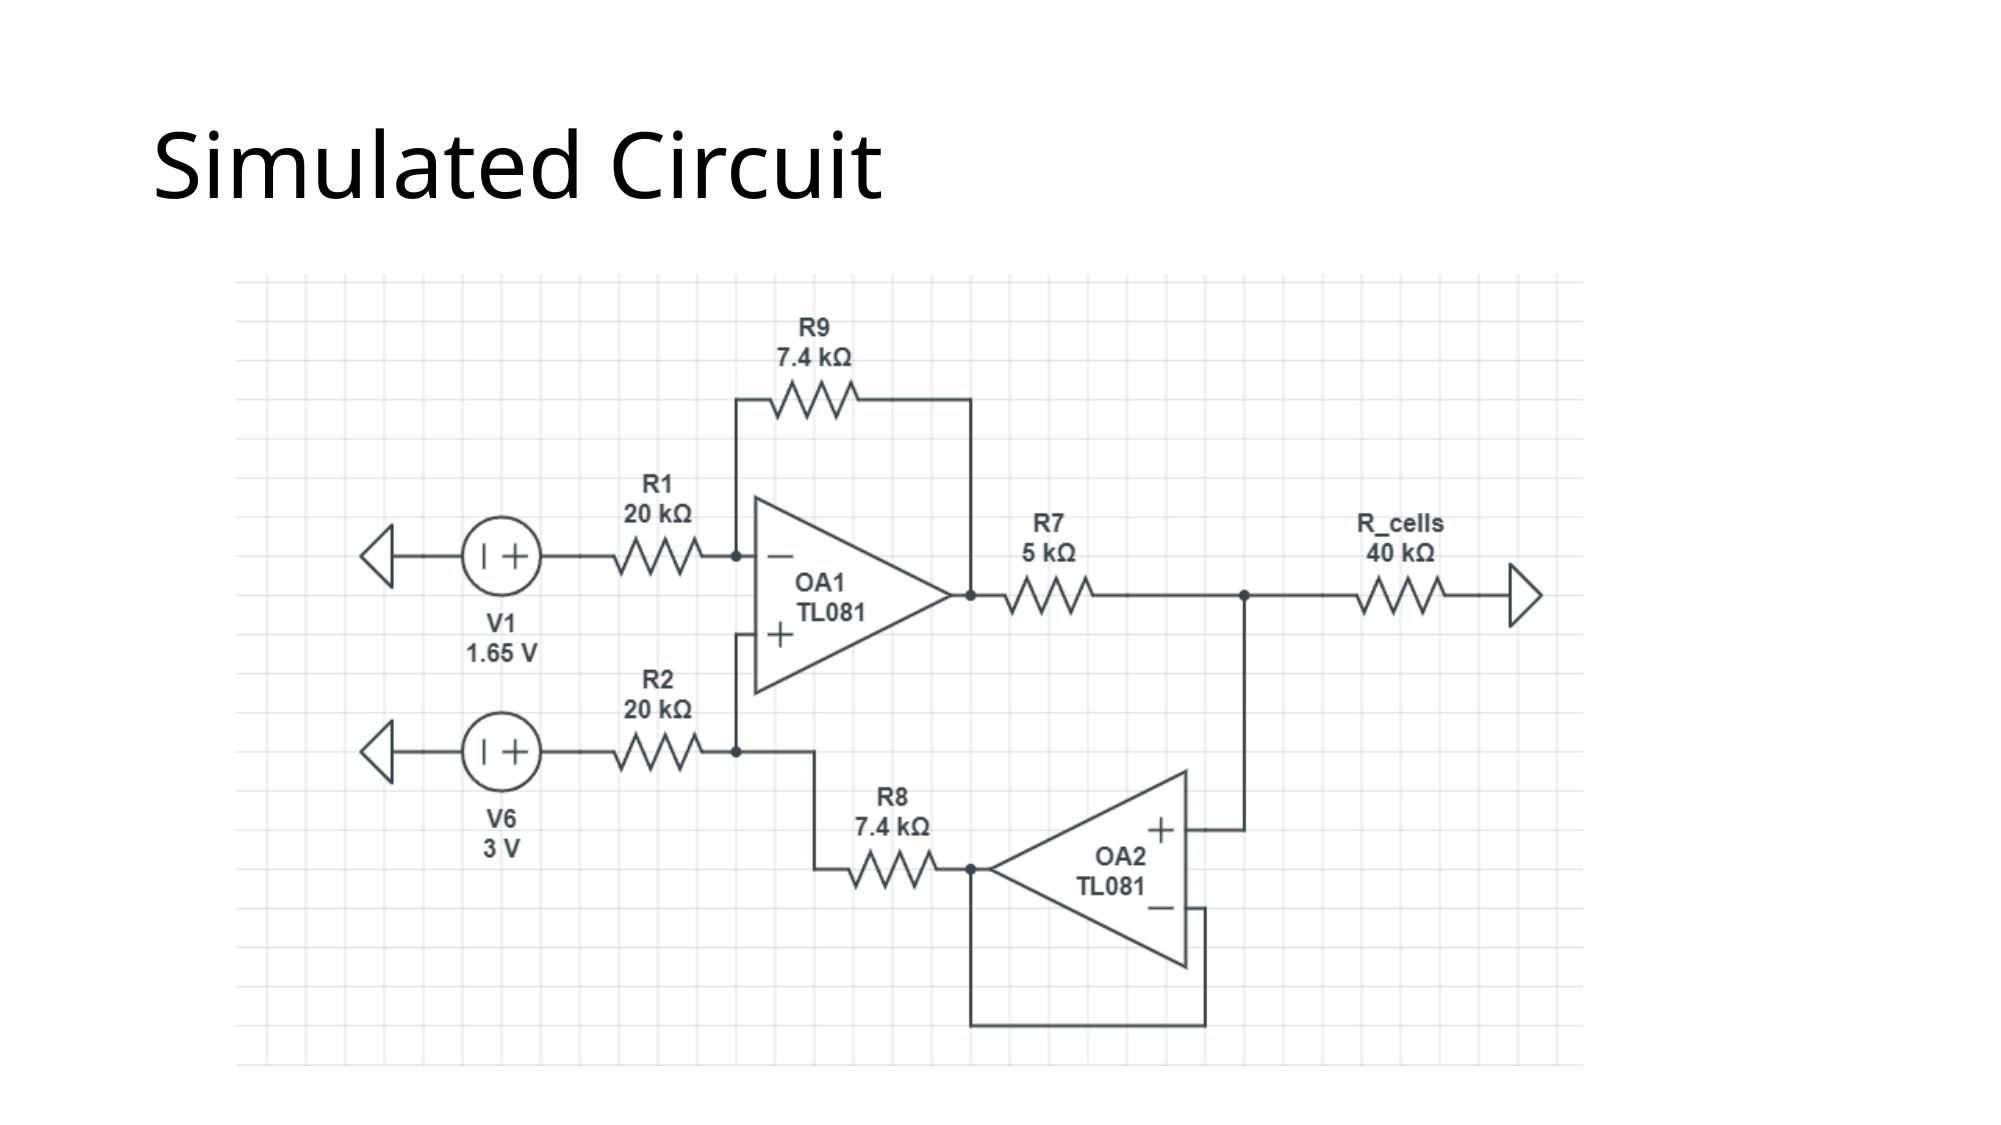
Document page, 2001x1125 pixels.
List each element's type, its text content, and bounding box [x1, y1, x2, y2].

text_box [236, 274, 1584, 1066]
title Simulated Circuit [137, 59, 1863, 278]
